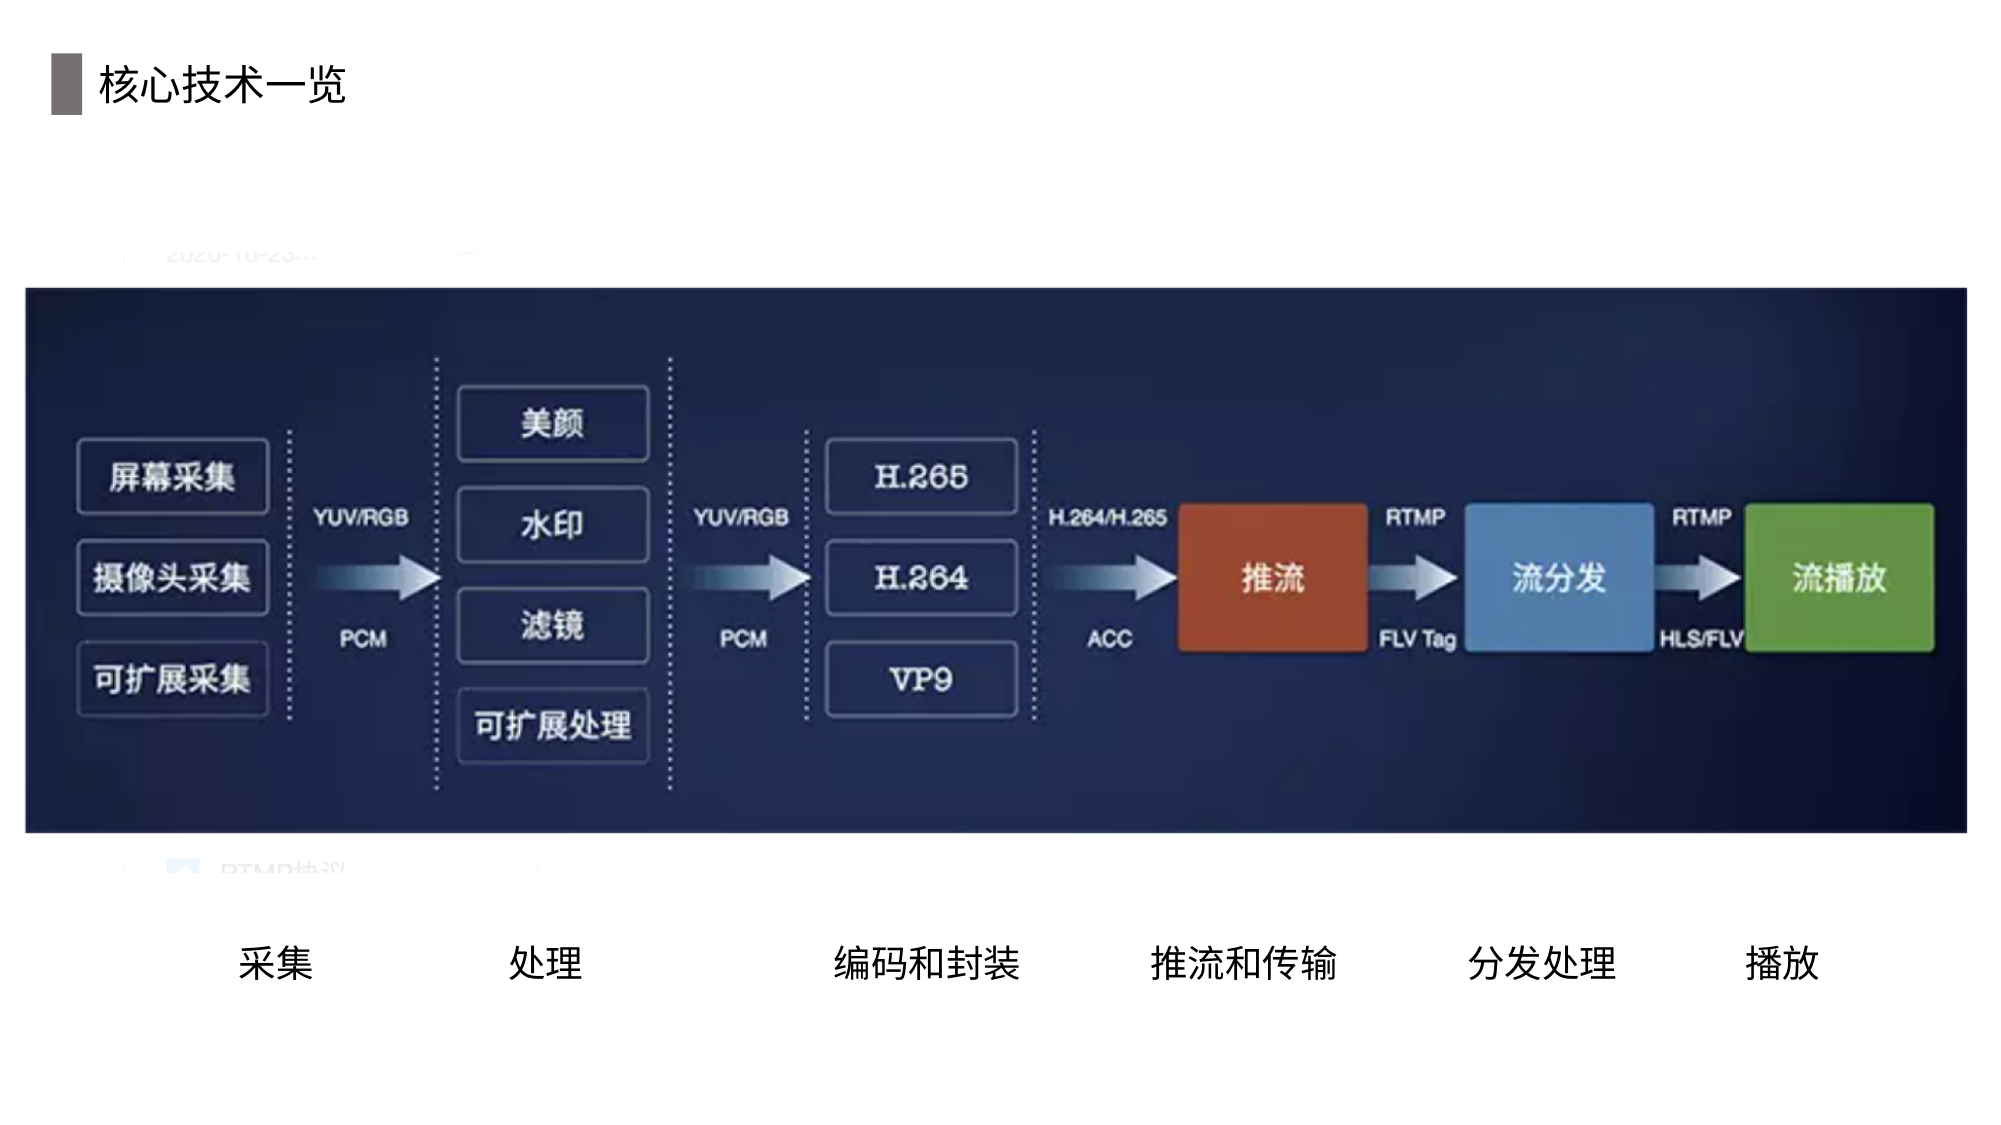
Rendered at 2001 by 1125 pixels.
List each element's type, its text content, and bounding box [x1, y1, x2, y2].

text_box 分发处理 [1452, 932, 1632, 993]
text_box 推流和传输 [1135, 932, 1353, 993]
picture [0, 252, 2000, 873]
text_box 采集 [224, 932, 329, 993]
text_box 编码和封装 [818, 932, 1037, 993]
text_box 核心技术一览 [83, 51, 364, 117]
text_box 处理 [493, 932, 599, 993]
text_box [50, 52, 83, 116]
text_box 播放 [1730, 932, 1836, 993]
